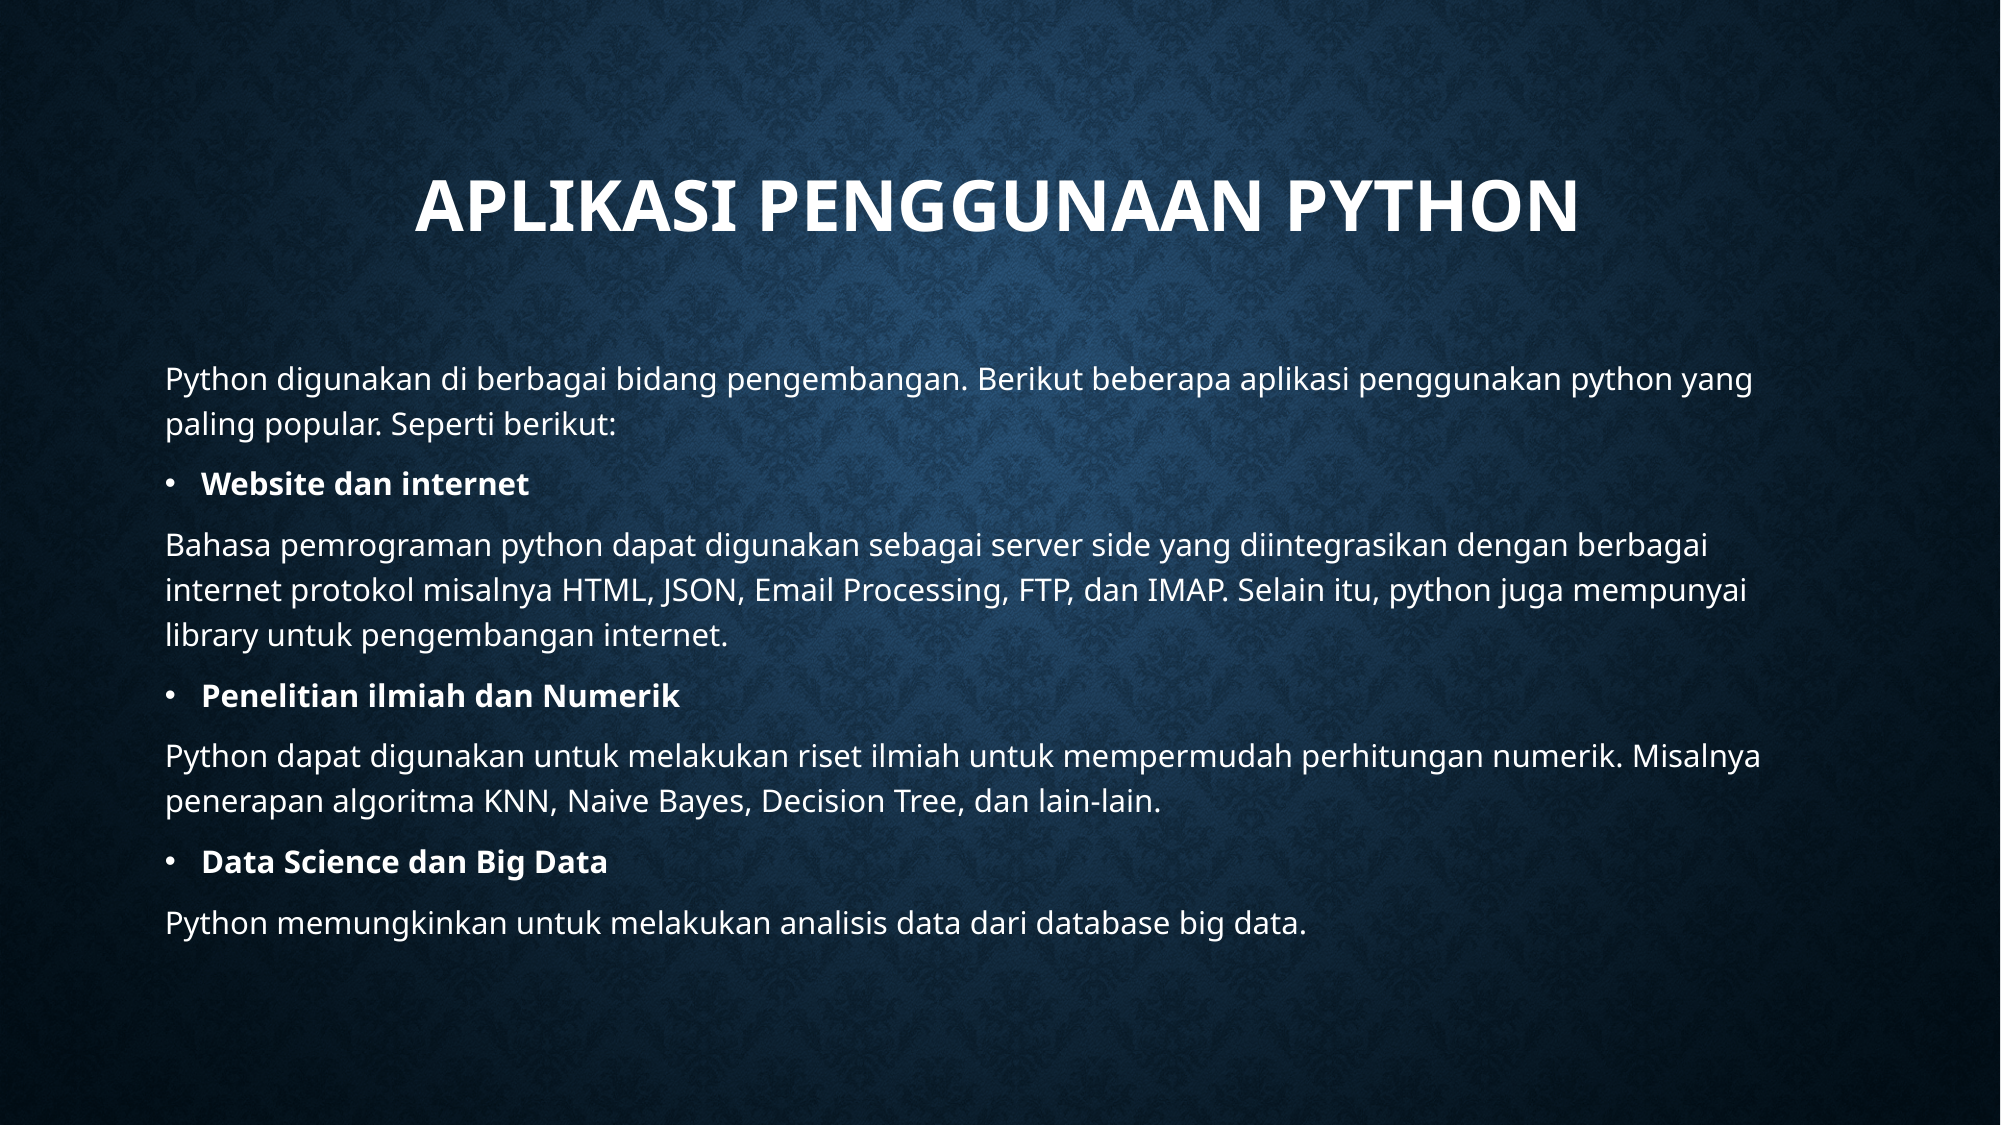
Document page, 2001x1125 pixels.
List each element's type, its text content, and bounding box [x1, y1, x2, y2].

title Aplikasi Penggunaan Python [149, 99, 1849, 318]
list Python digunakan di berbagai bidang pengembangan. Berikut beberapa aplikasi penggunakan python yang paling popular. Seperti berikut: Website dan internet Bahasa pemrograman python dapat digunakan sebagai server side yang diintegrasikan dengan berbagai internet protokol misalnya HTML, JSON, Email Processing, FTP, dan IMAP. Selain itu, python juga mempunyai library untuk pengembangan internet. Penelitian ilmiah dan Numerik Python dapat digunakan untuk melakukan riset ilmiah untuk mempermudah perhitungan numerik. Misalnya penerapan algoritma KNN, Naive Bayes, Decision Tree, dan lain-lain. Data Science dan Big Data Python memungkinkan untuk melakukan analisis data dari database big data. [149, 343, 1849, 950]
